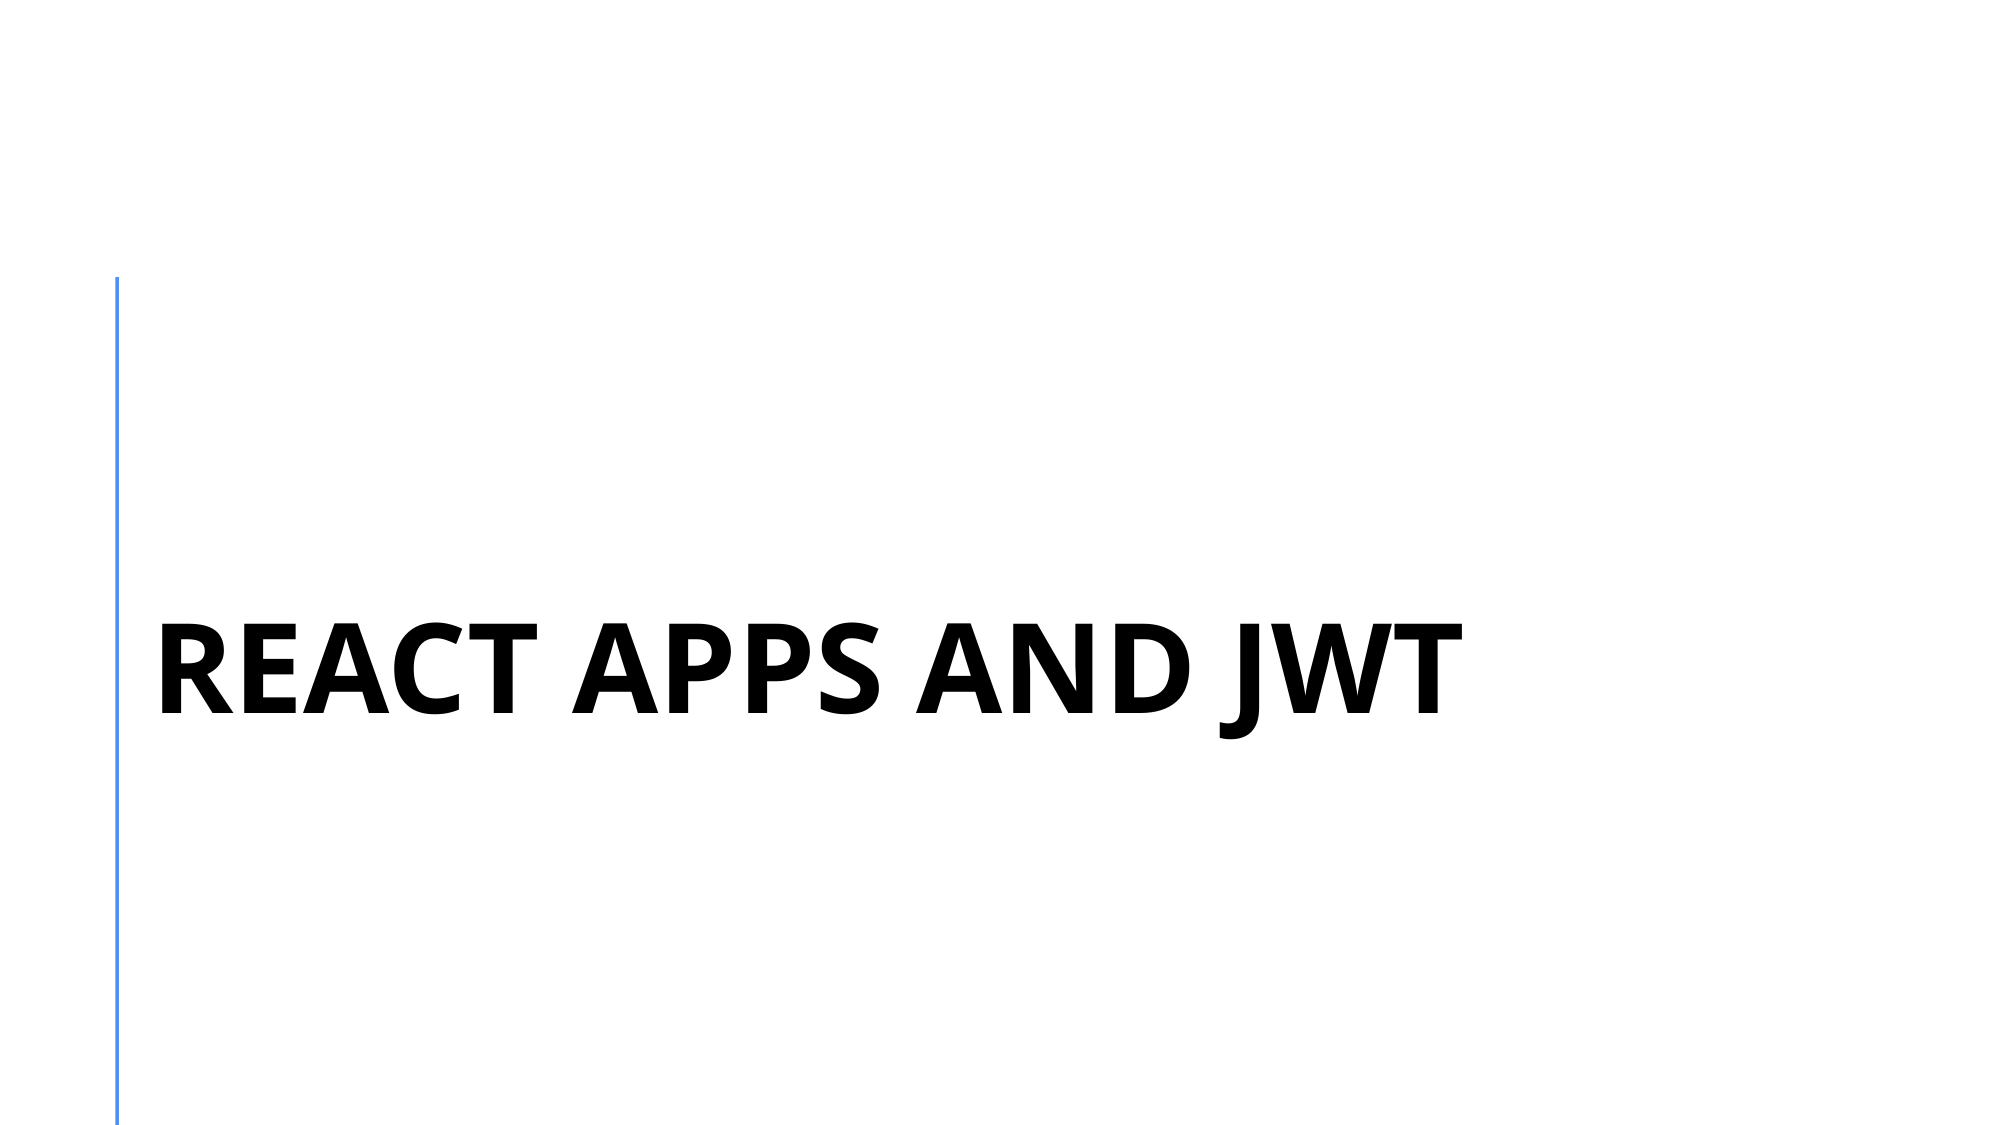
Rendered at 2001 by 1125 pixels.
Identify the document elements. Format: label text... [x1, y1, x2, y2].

title React Apps and JWT [136, 280, 1862, 749]
